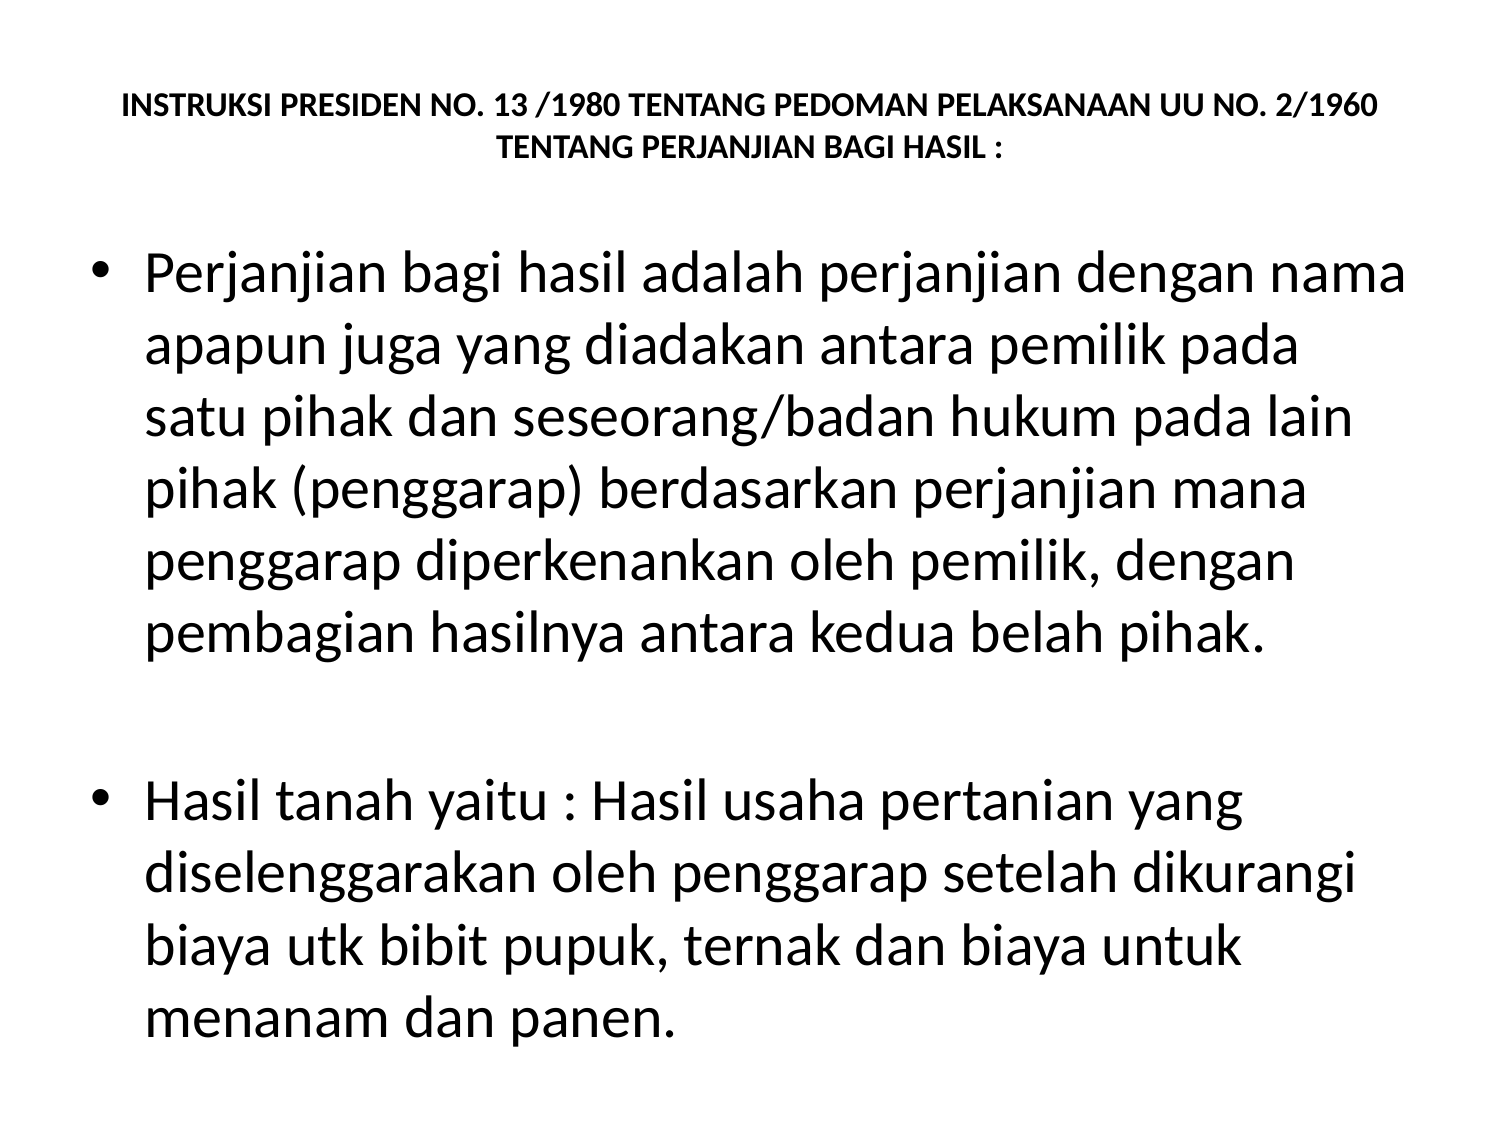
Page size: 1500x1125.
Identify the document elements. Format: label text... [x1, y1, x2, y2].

list Perjanjian bagi hasil adalah perjanjian dengan nama apapun juga yang diadakan antara pemilik pada satu pihak dan seseorang/badan hukum pada lain pihak (penggarap) berdasarkan perjanjian mana penggarap diperkenankan oleh pemilik, dengan pembagian hasilnya antara kedua belah pihak. Hasil tanah yaitu : Hasil usaha pertanian yang diselenggarakan oleh penggarap setelah dikurangi biaya utk bibit pupuk, ternak dan biaya untuk menanam dan panen. [75, 224, 1425, 1088]
title INSTRUKSI PRESIDEN NO. 13 /1980 TENTANG PEDOMAN PELAKSANAAN UU NO. 2/1960 TENTANG PERJANJIAN BAGI HASIL : [75, 24, 1425, 224]
